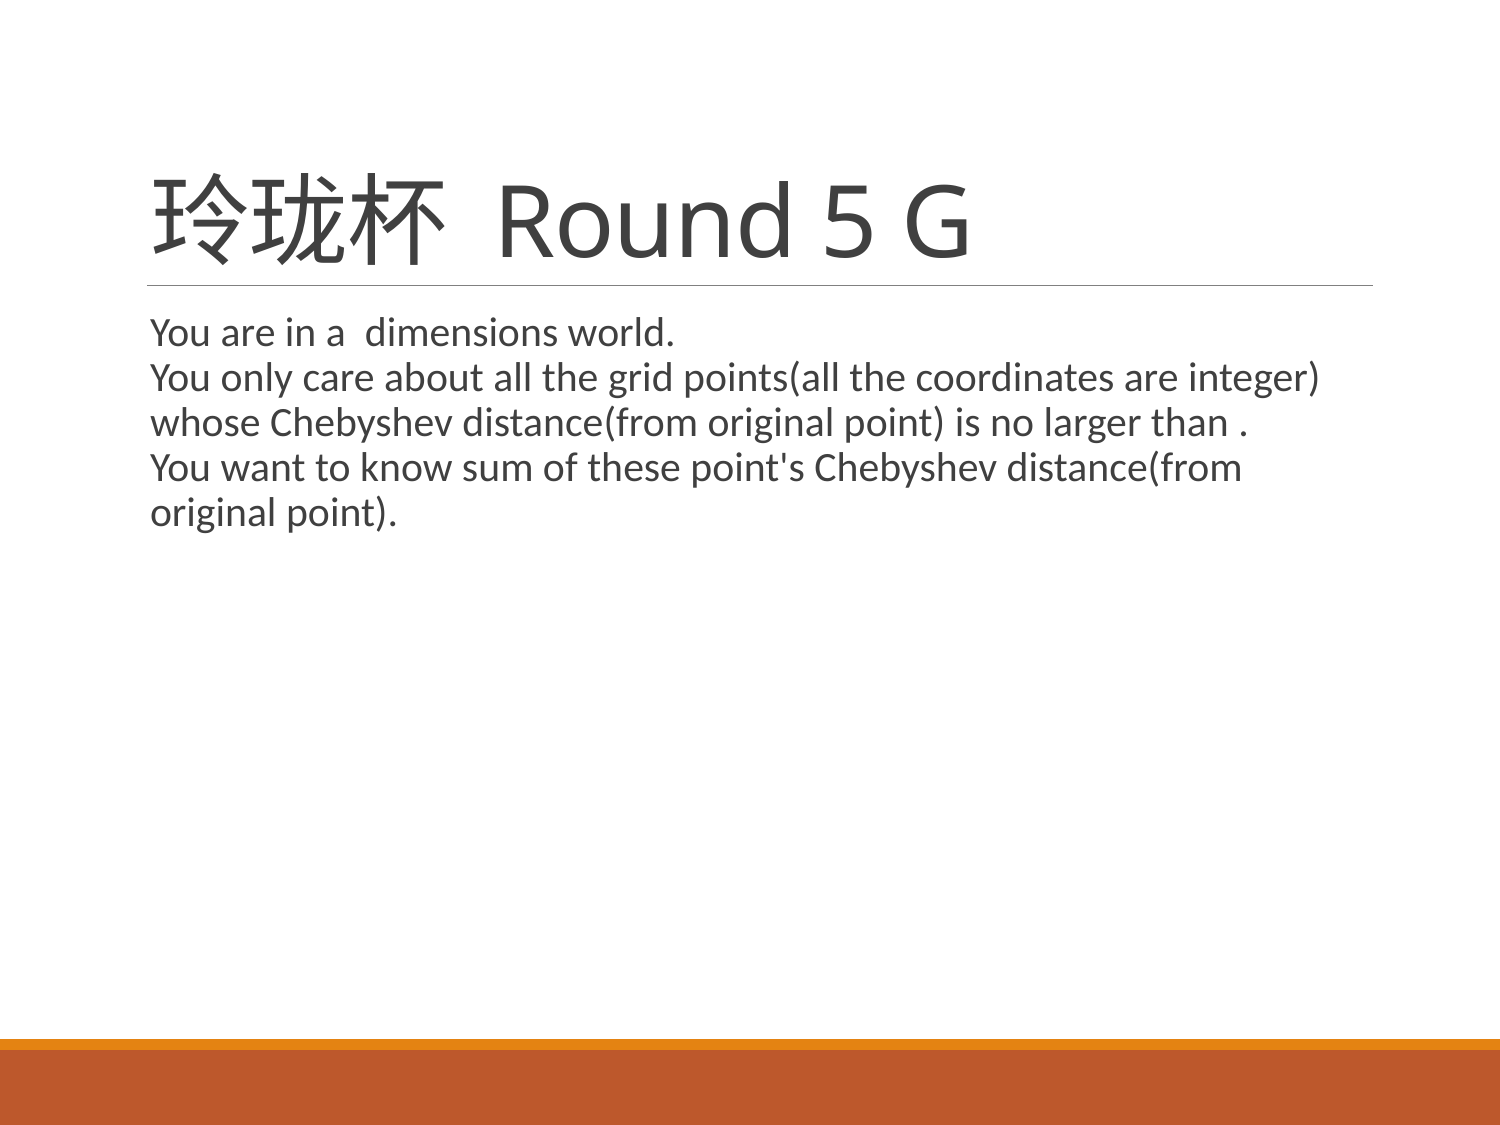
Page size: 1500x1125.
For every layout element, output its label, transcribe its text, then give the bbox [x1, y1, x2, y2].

title 玲珑杯 Round 5 G [135, 47, 1373, 285]
